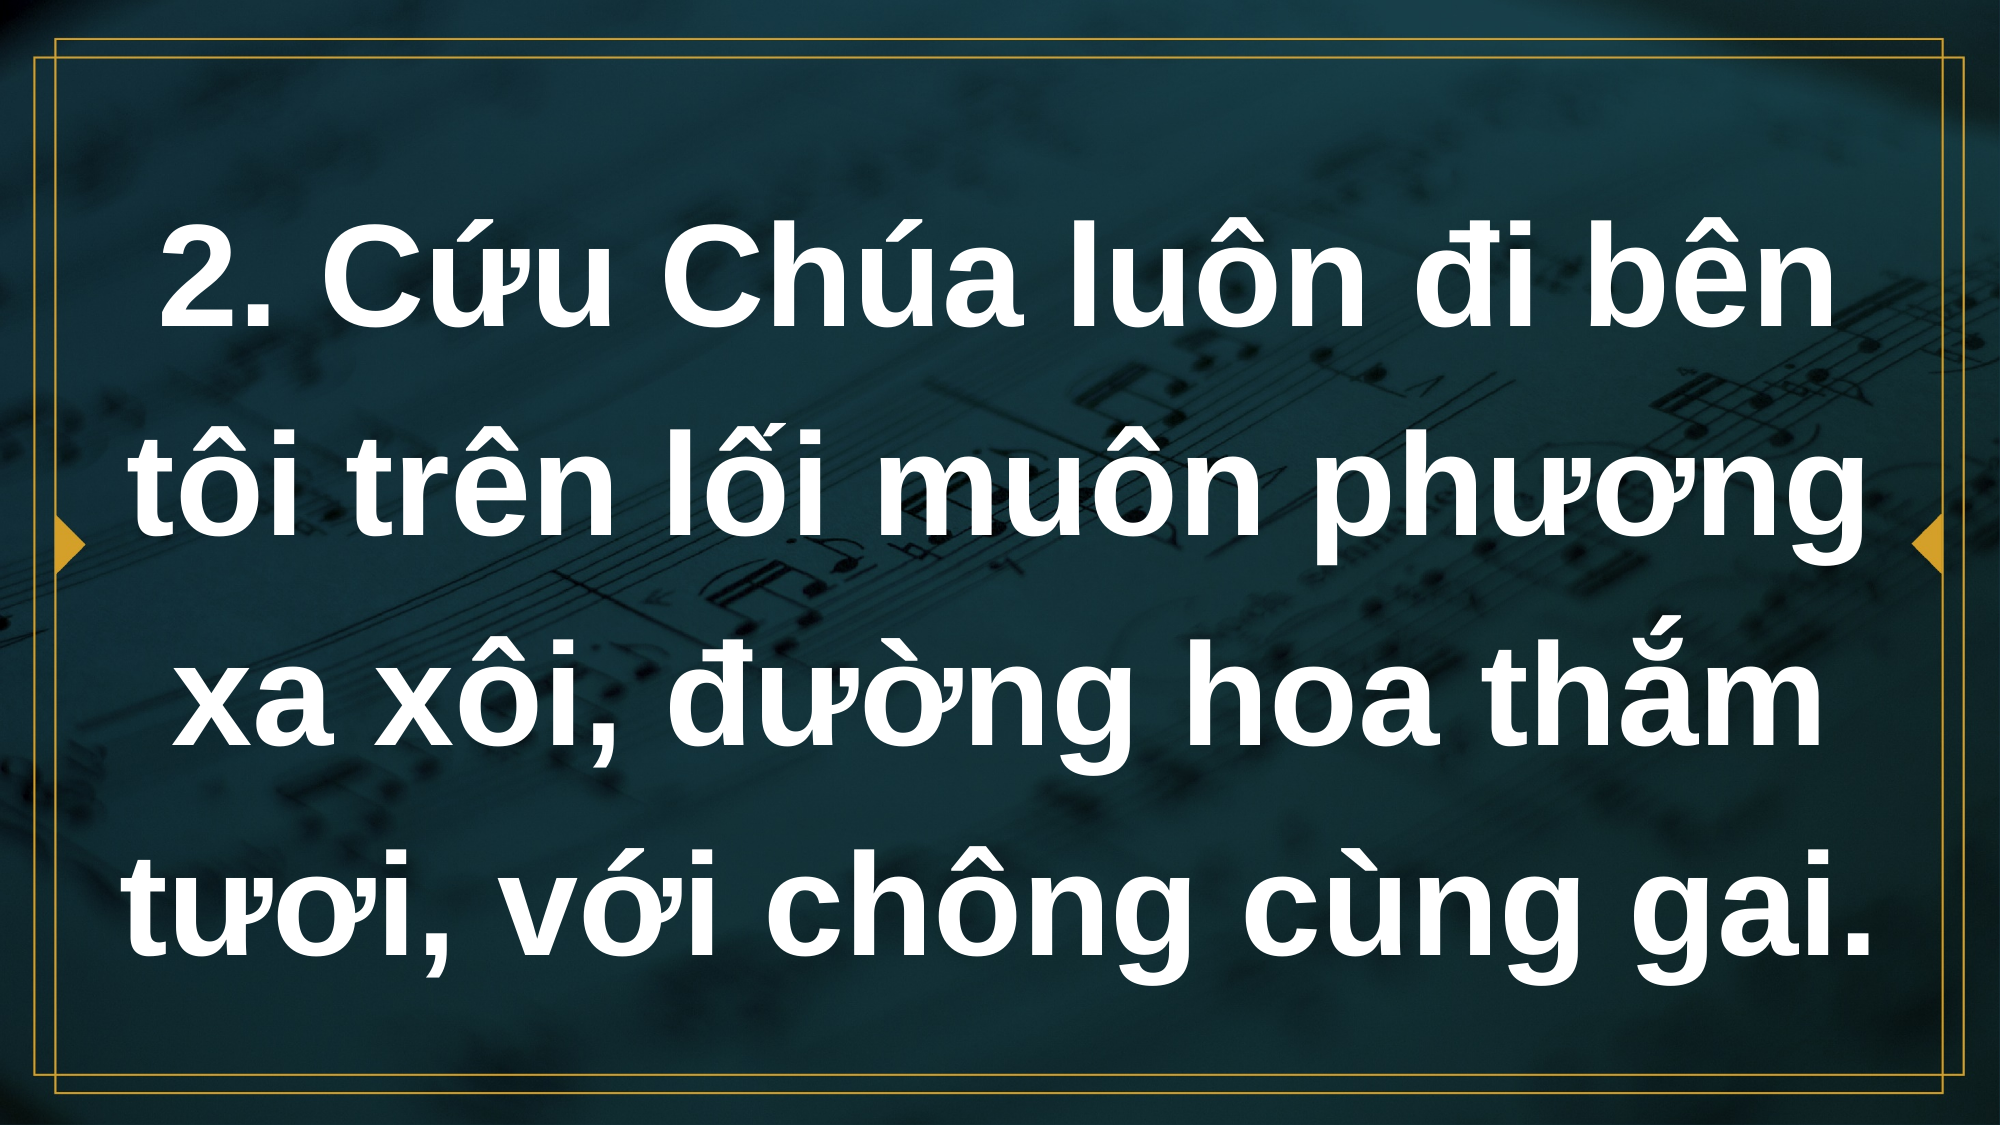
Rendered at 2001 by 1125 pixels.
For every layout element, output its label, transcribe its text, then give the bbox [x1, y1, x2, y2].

title 2. Cứu Chúa luôn đi bên tôi trên lối muôn phương xa xôi, đường hoa thắm tươi, với chông cùng gai. [55, 53, 1945, 1077]
picture [0, 0, 2000, 1125]
